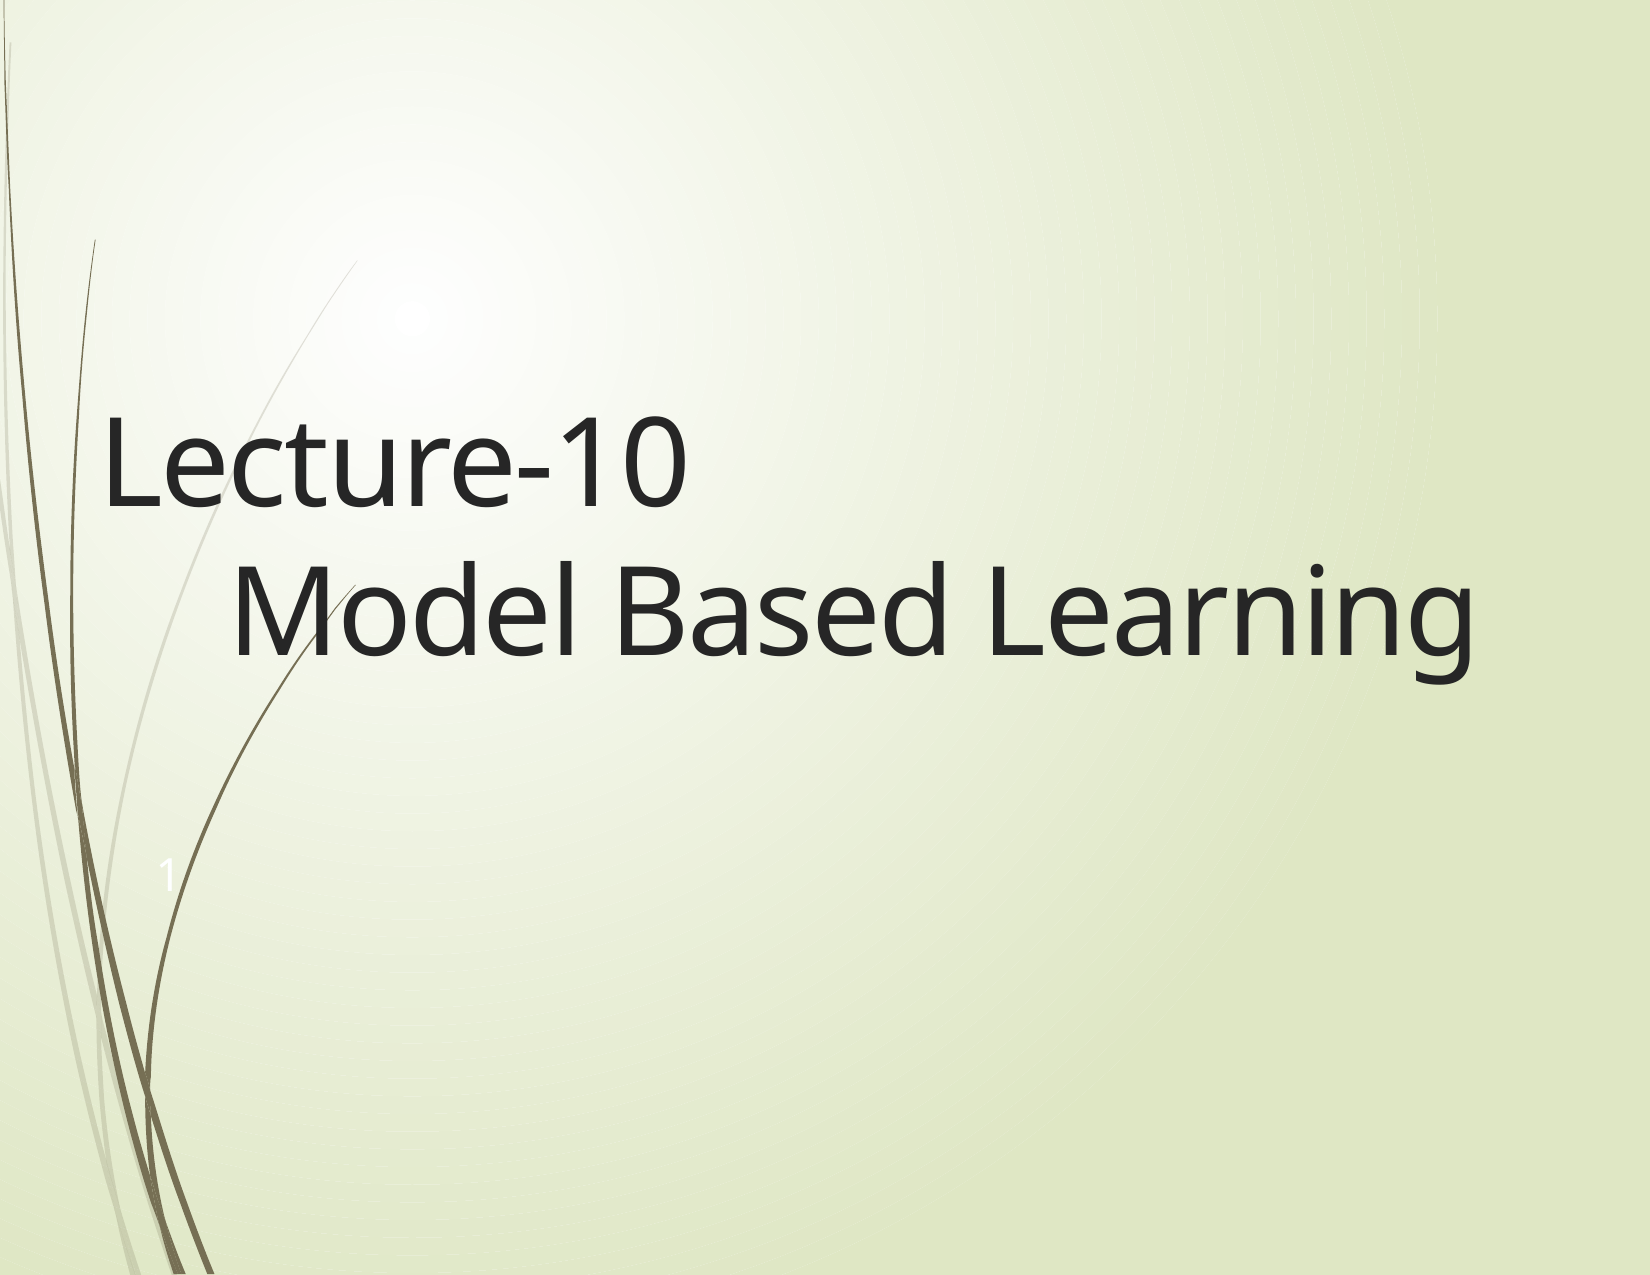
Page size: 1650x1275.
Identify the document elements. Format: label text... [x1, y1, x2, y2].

title Lecture-10 Model Based Learning [96, 380, 1588, 680]
slide_number 1 [76, 505, 182, 1247]
